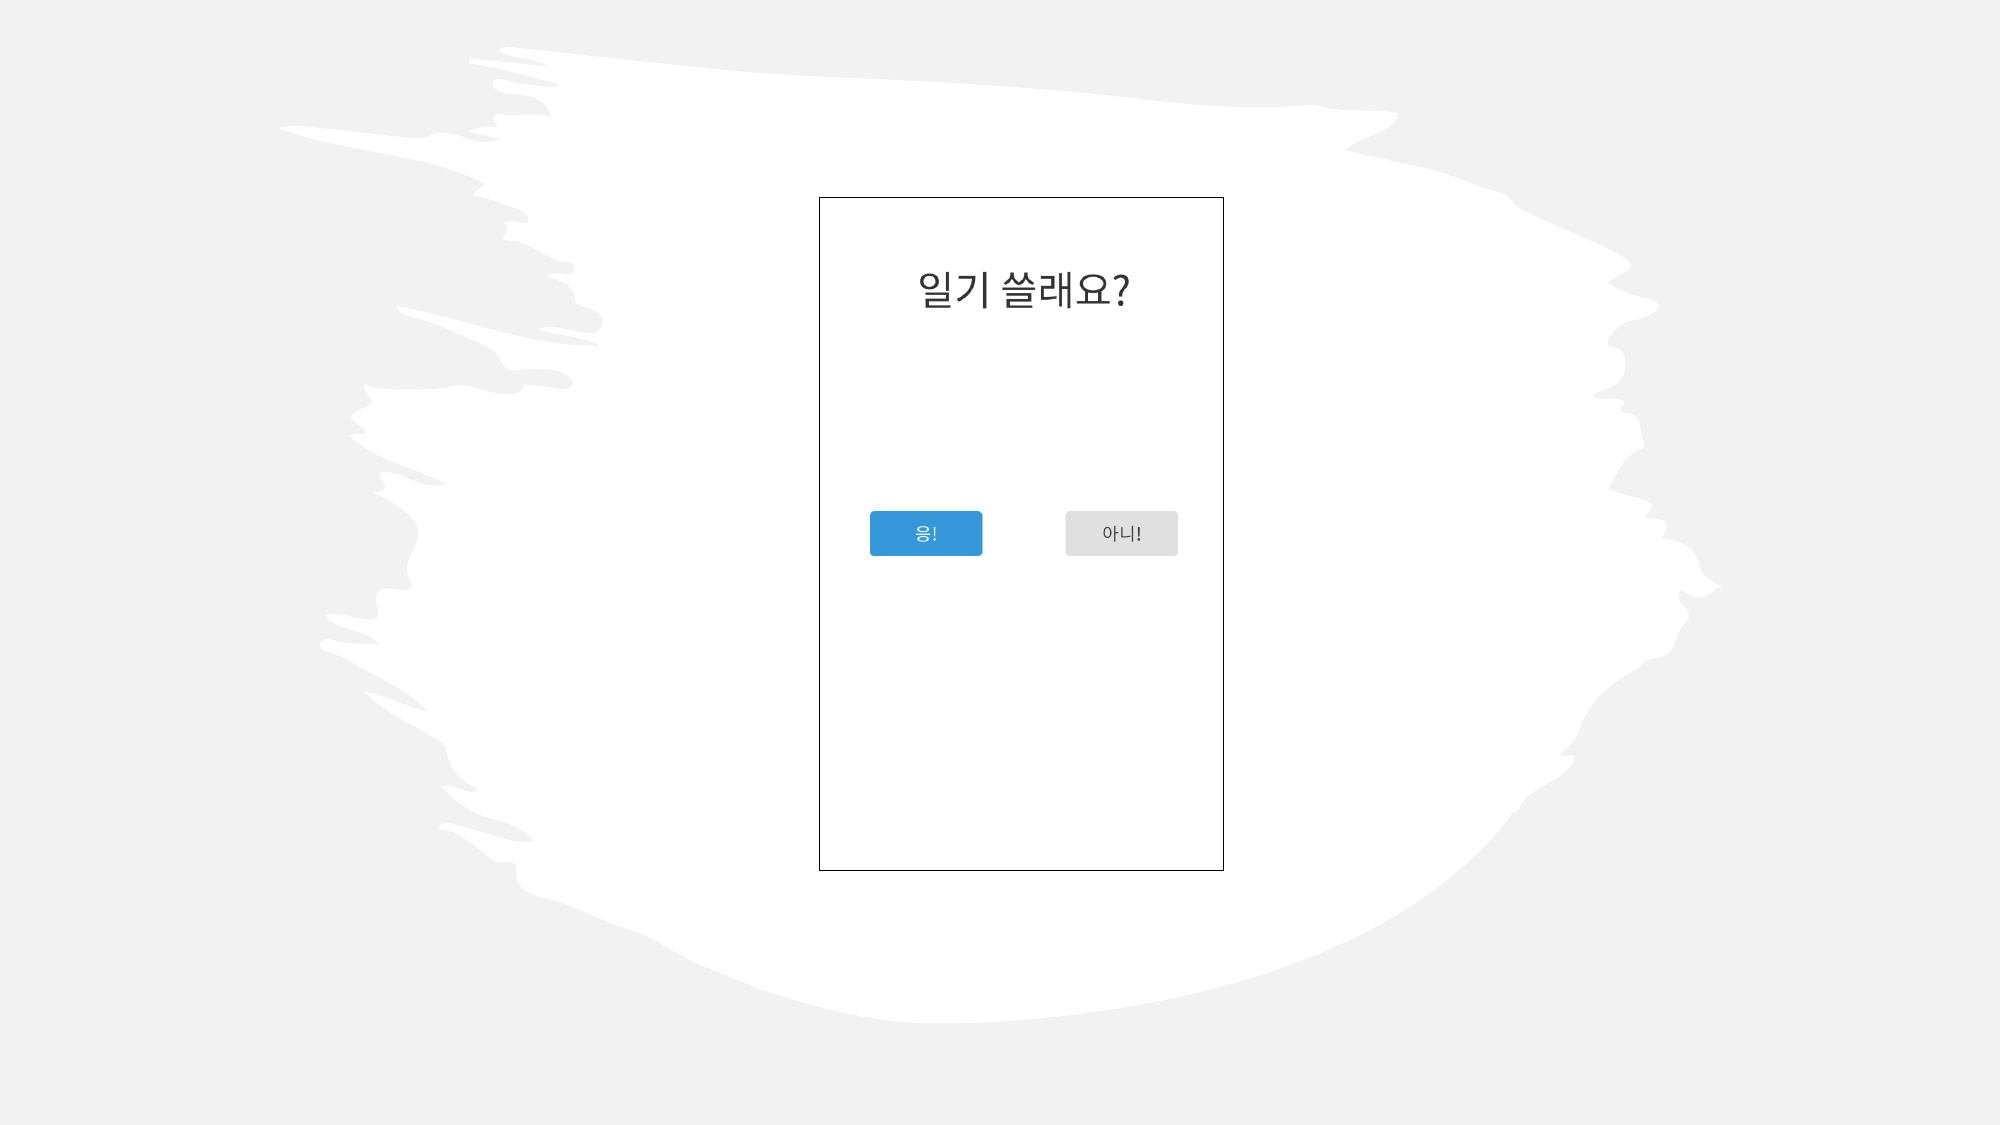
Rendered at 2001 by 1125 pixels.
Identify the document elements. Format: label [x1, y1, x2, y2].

text_box [0, 0, 2000, 1125]
text_box [281, 47, 1720, 1023]
picture [819, 196, 1224, 871]
